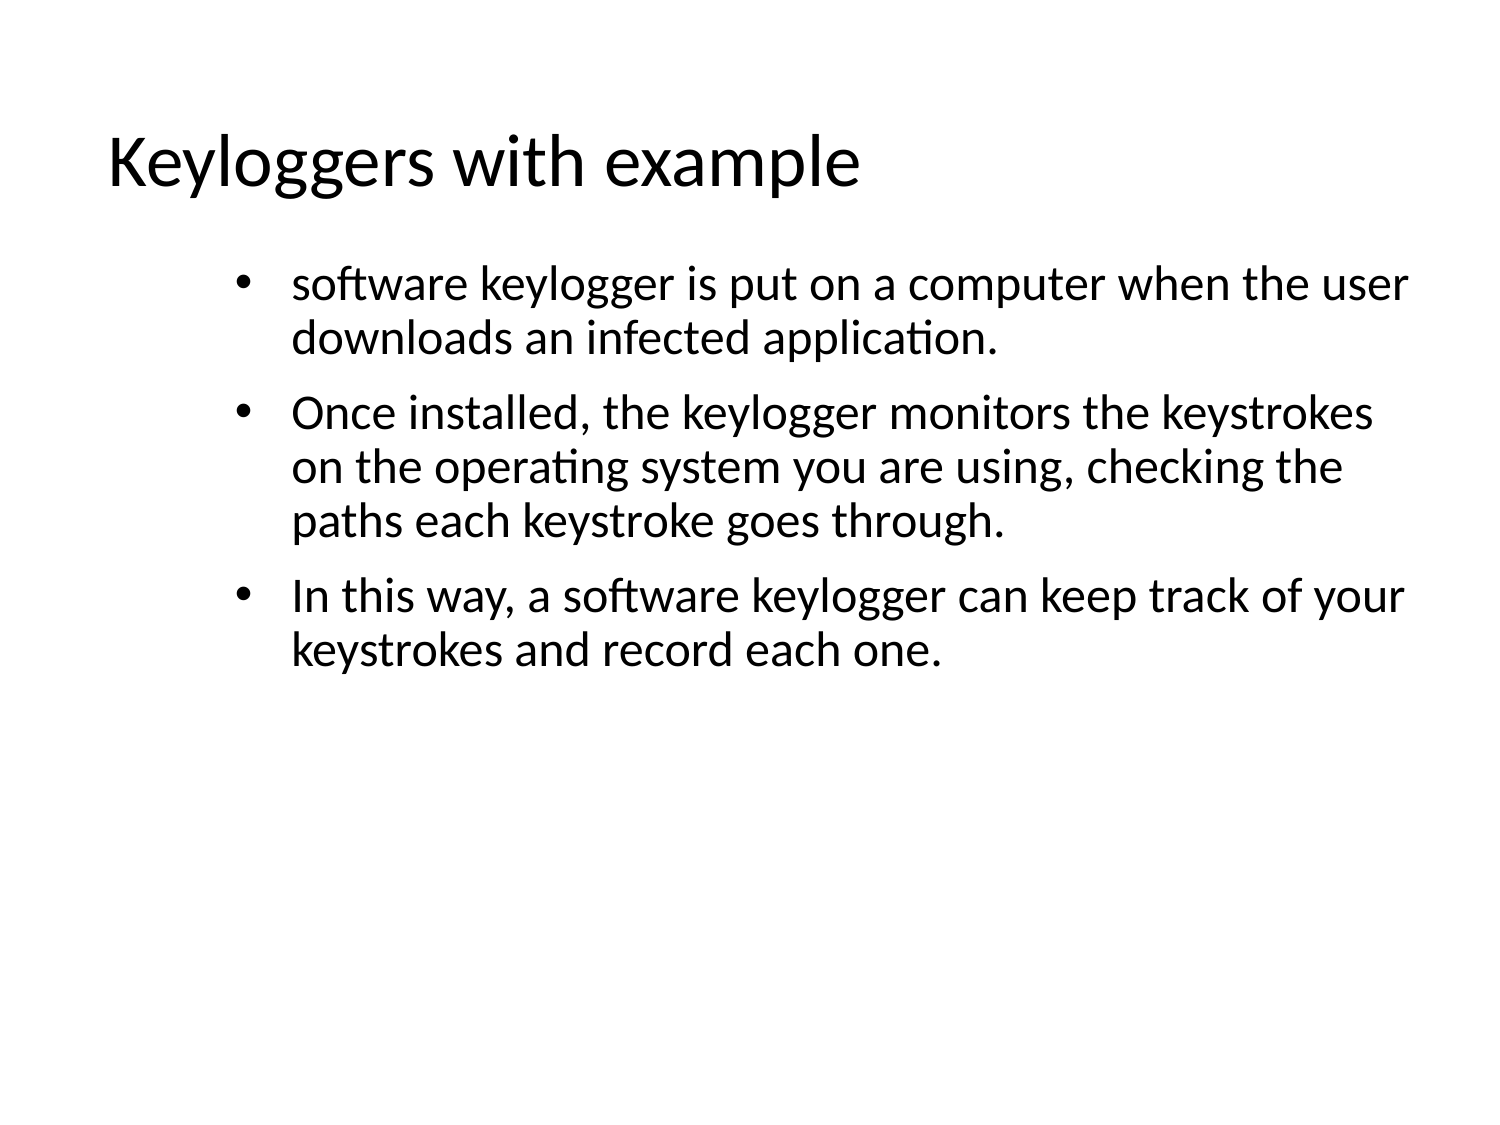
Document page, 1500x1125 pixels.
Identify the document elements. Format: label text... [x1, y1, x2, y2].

text_box Keyloggers with example [93, 103, 1175, 209]
list software keylogger is put on a computer when the user downloads an infected application. Once installed, the keylogger monitors the keystrokes on the operating system you are using, checking the paths each keystroke goes through. In this way, a software keylogger can keep track of your keystrokes and record each one. [220, 249, 1432, 876]
